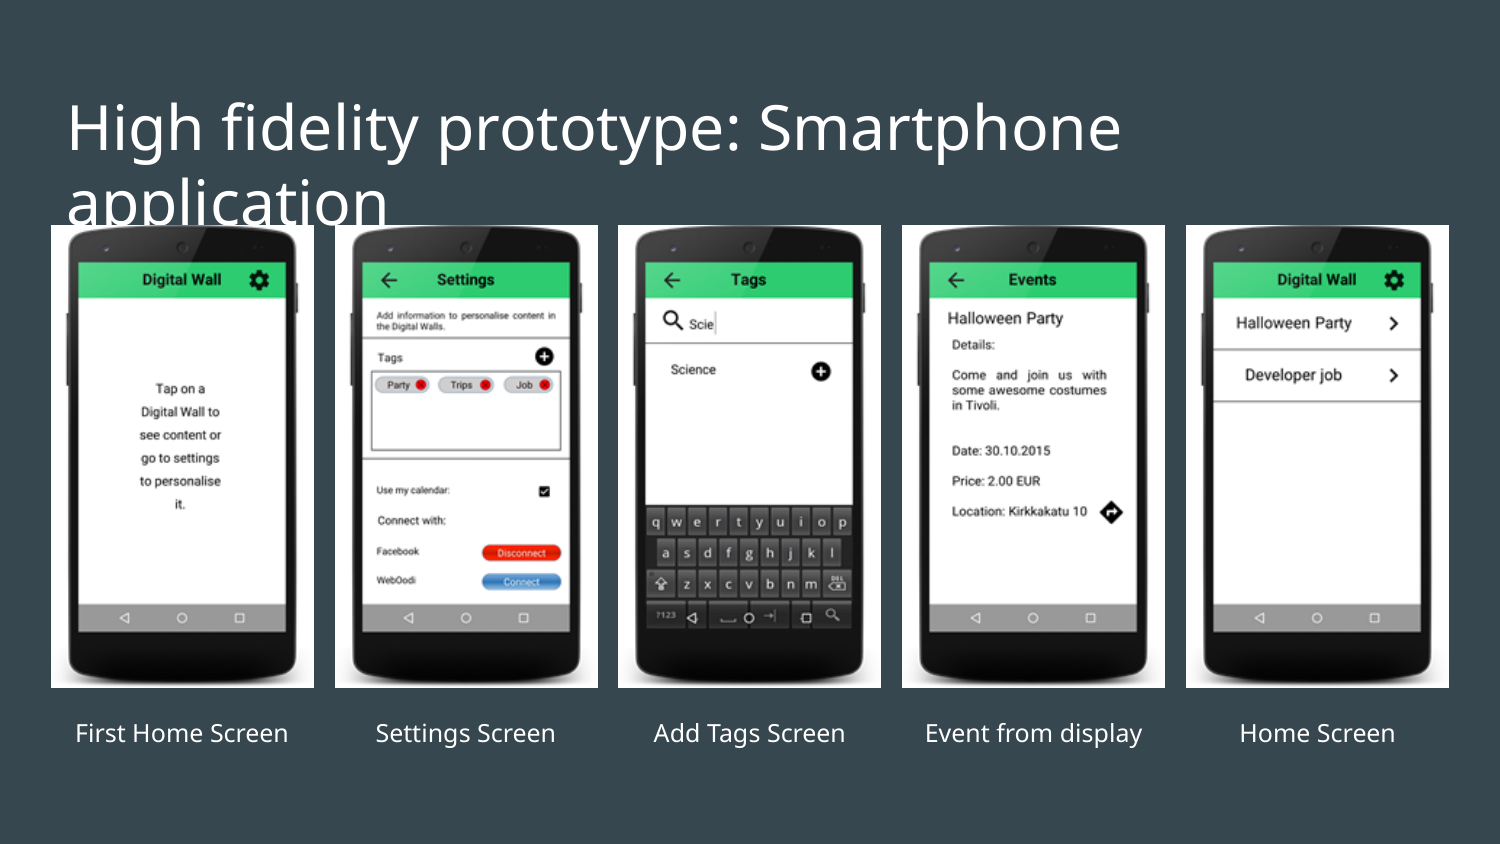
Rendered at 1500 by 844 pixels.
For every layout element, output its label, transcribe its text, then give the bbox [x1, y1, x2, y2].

text_box Home Screen [1188, 702, 1447, 751]
text_box Settings Screen [336, 702, 596, 751]
picture [902, 225, 1166, 688]
picture [1186, 225, 1450, 688]
picture [618, 225, 882, 688]
picture [334, 225, 598, 688]
text_box Add Tags Screen [620, 702, 880, 751]
text_box First Home Screen [52, 702, 312, 751]
title High fidelity prototype: Smartphone application [51, 72, 1449, 167]
picture [50, 225, 314, 688]
text_box Event from display [904, 702, 1163, 751]
